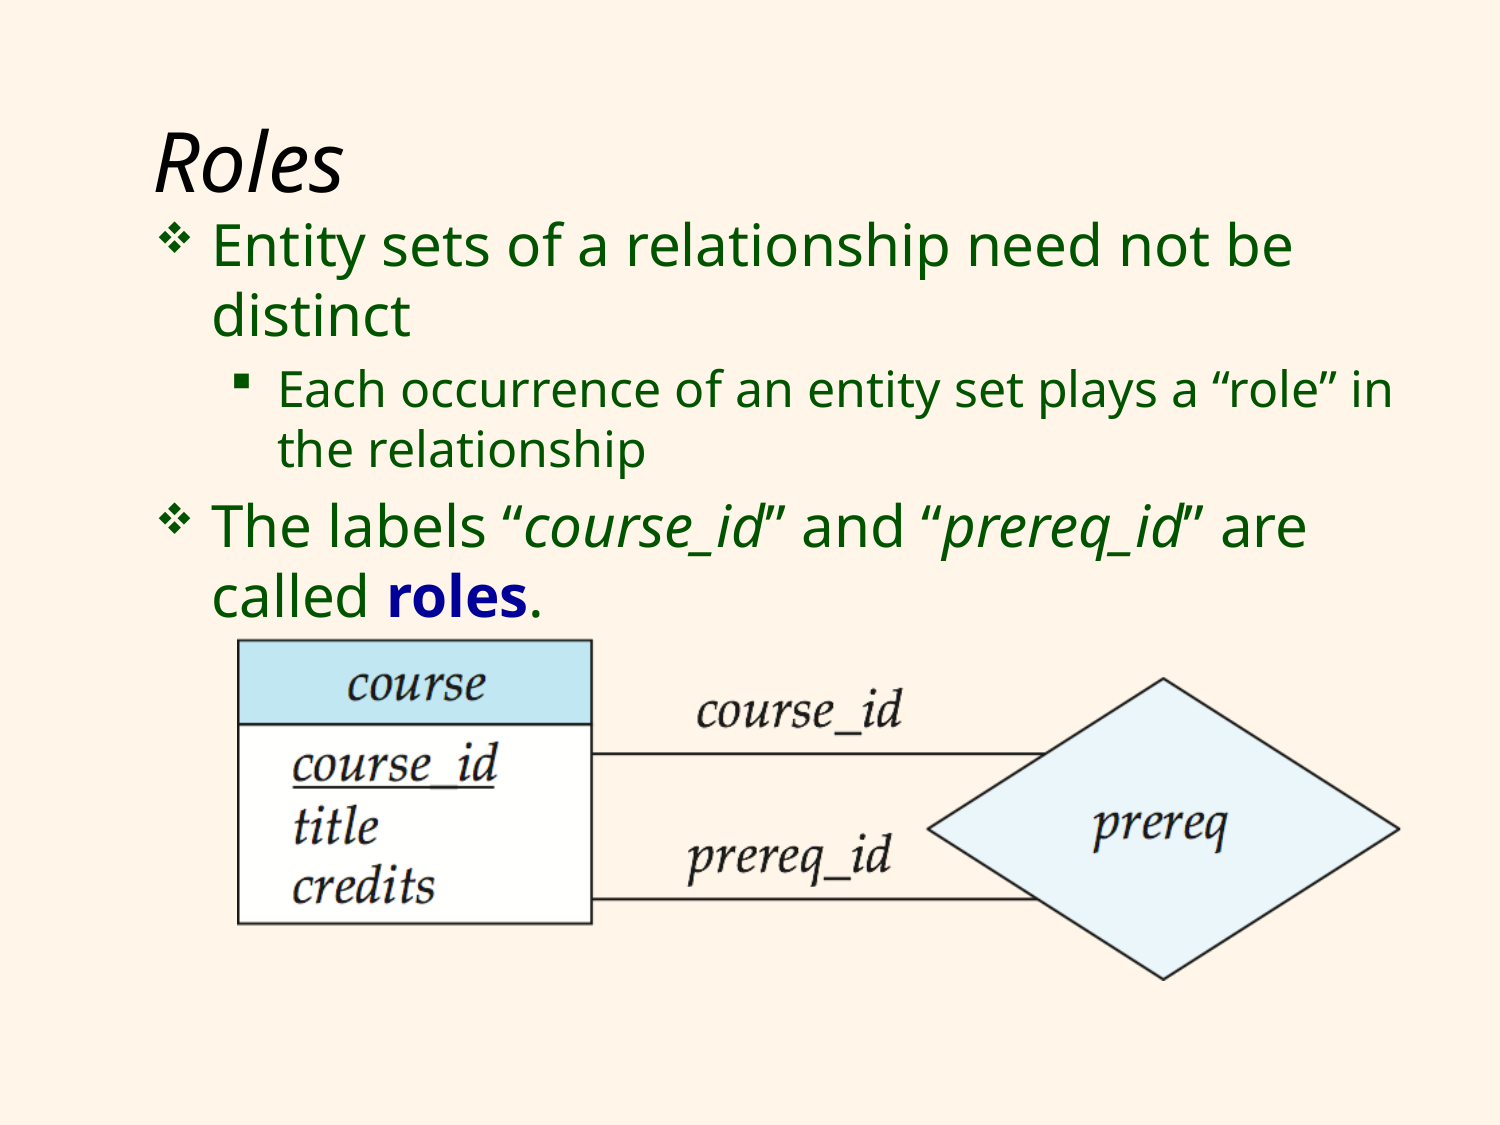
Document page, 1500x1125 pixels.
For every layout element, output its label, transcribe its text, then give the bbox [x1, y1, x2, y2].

list Entity sets of a relationship need not be distinct Each occurrence of an entity set plays a “role” in the relationship The labels “course_id” and “prereq_id” are called roles. [140, 200, 1419, 385]
title Roles [137, 68, 1413, 250]
picture [237, 637, 1403, 982]
